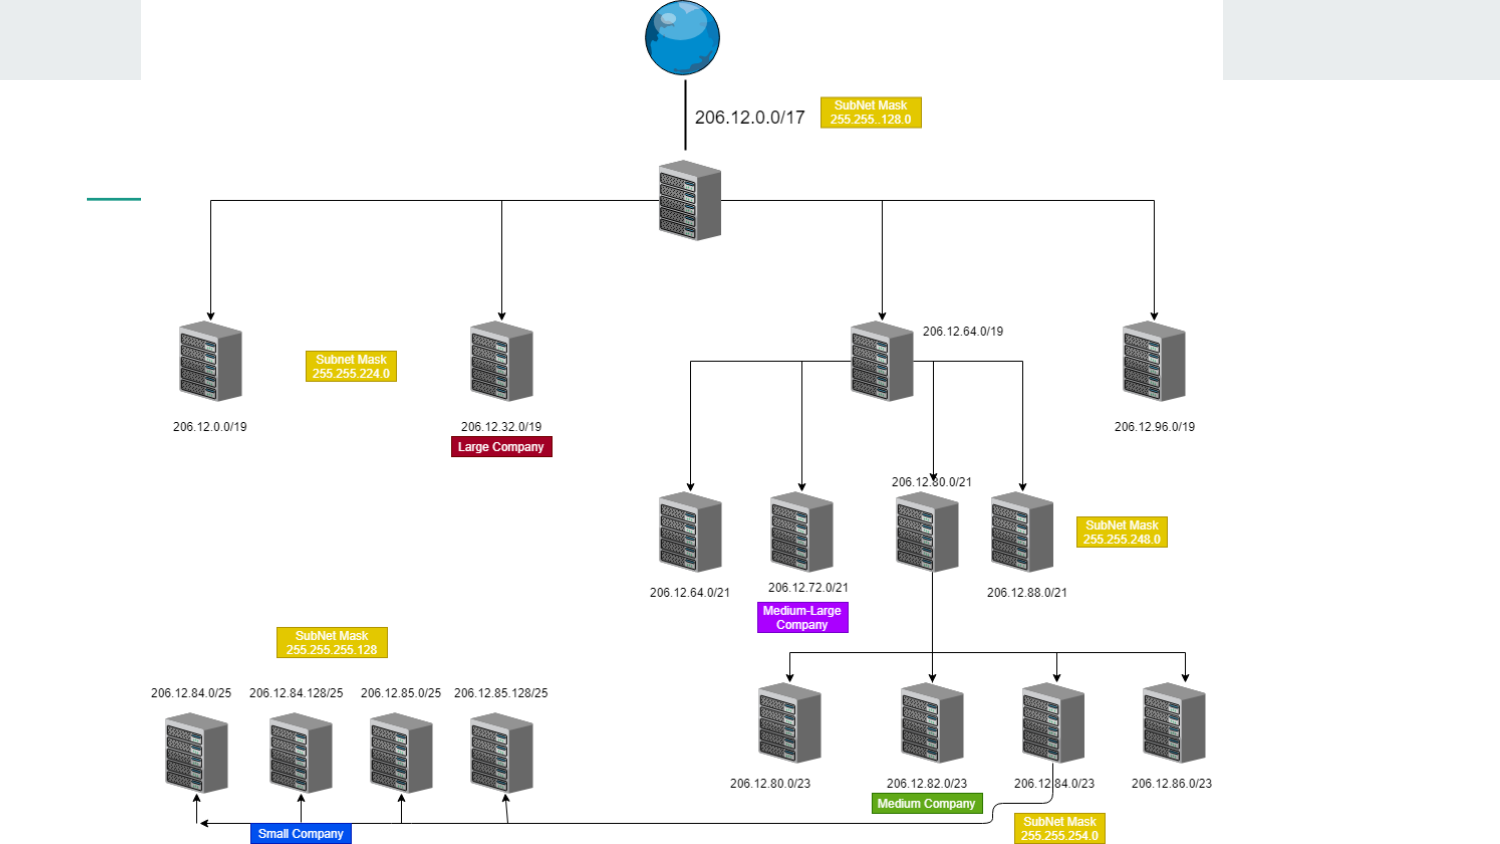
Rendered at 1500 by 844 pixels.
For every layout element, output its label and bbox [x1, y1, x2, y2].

picture [140, 0, 1223, 844]
